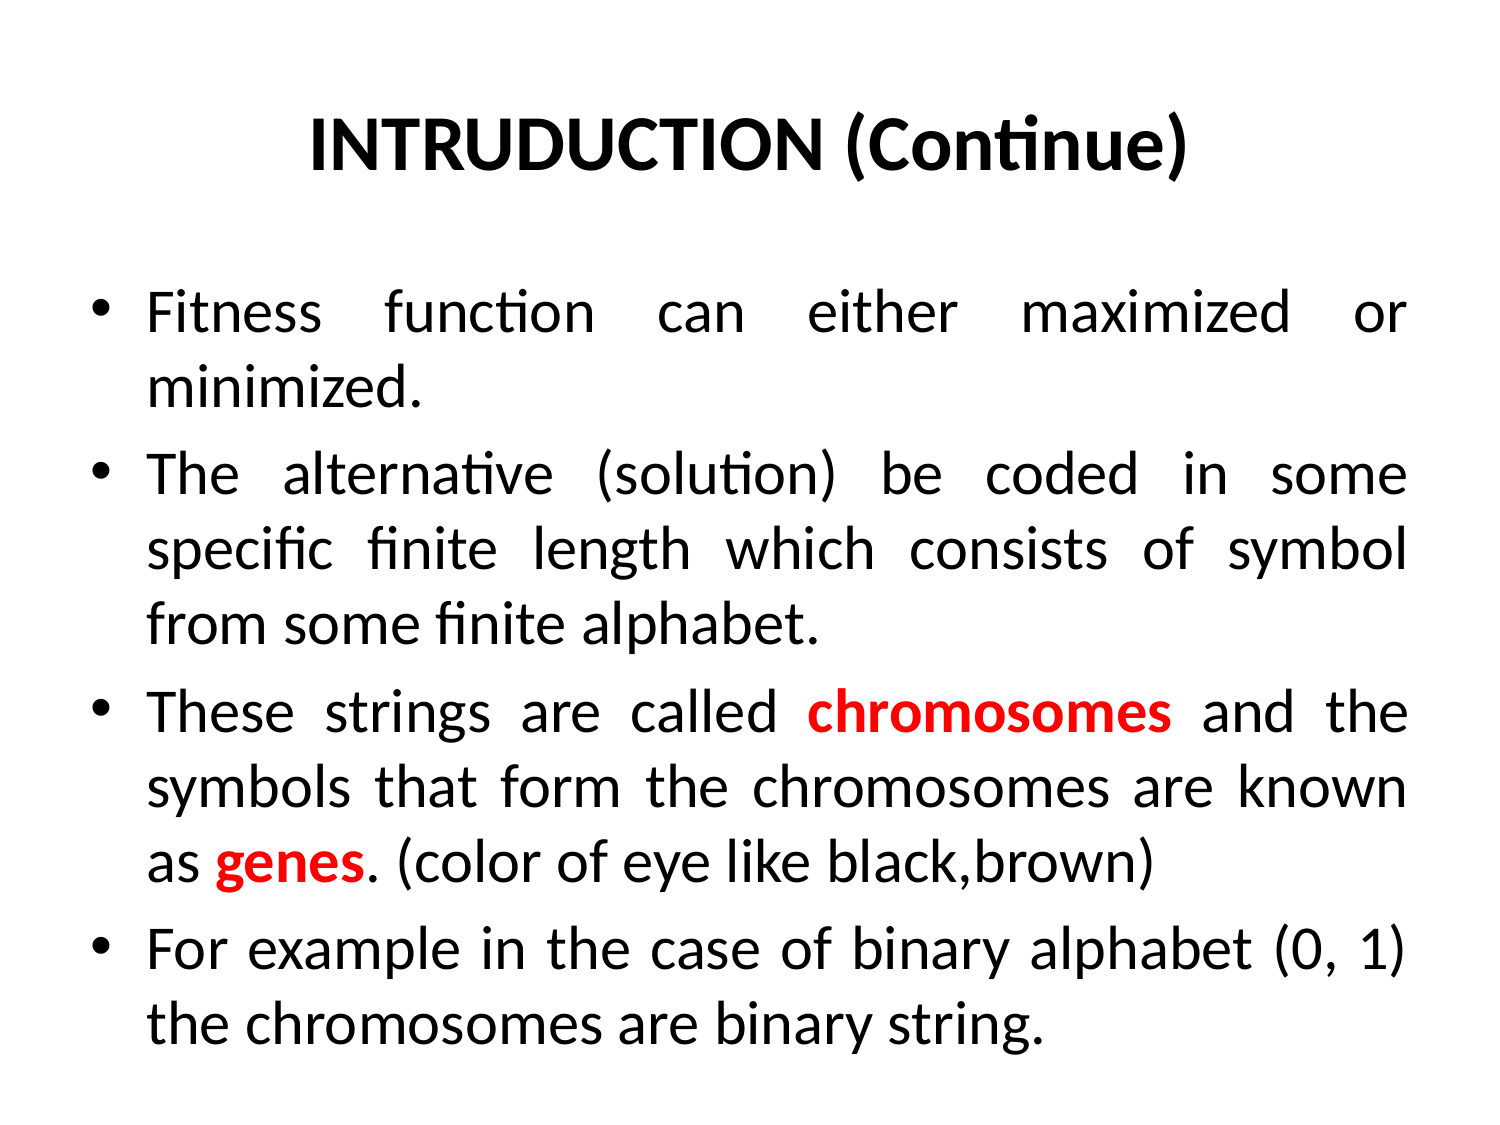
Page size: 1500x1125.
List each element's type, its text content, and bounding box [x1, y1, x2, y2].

list Fitness function can either maximized or minimized. The alternative (solution) be coded in some specific finite length which consists of symbol from some finite alphabet. These strings are called chromosomes and the symbols that form the chromosomes are known as genes. (color of eye like black,brown) For example in the case of binary alphabet (0, 1) the chromosomes are binary string. [75, 262, 1425, 1125]
title INTRUDUCTION (Continue) [75, 45, 1425, 233]
